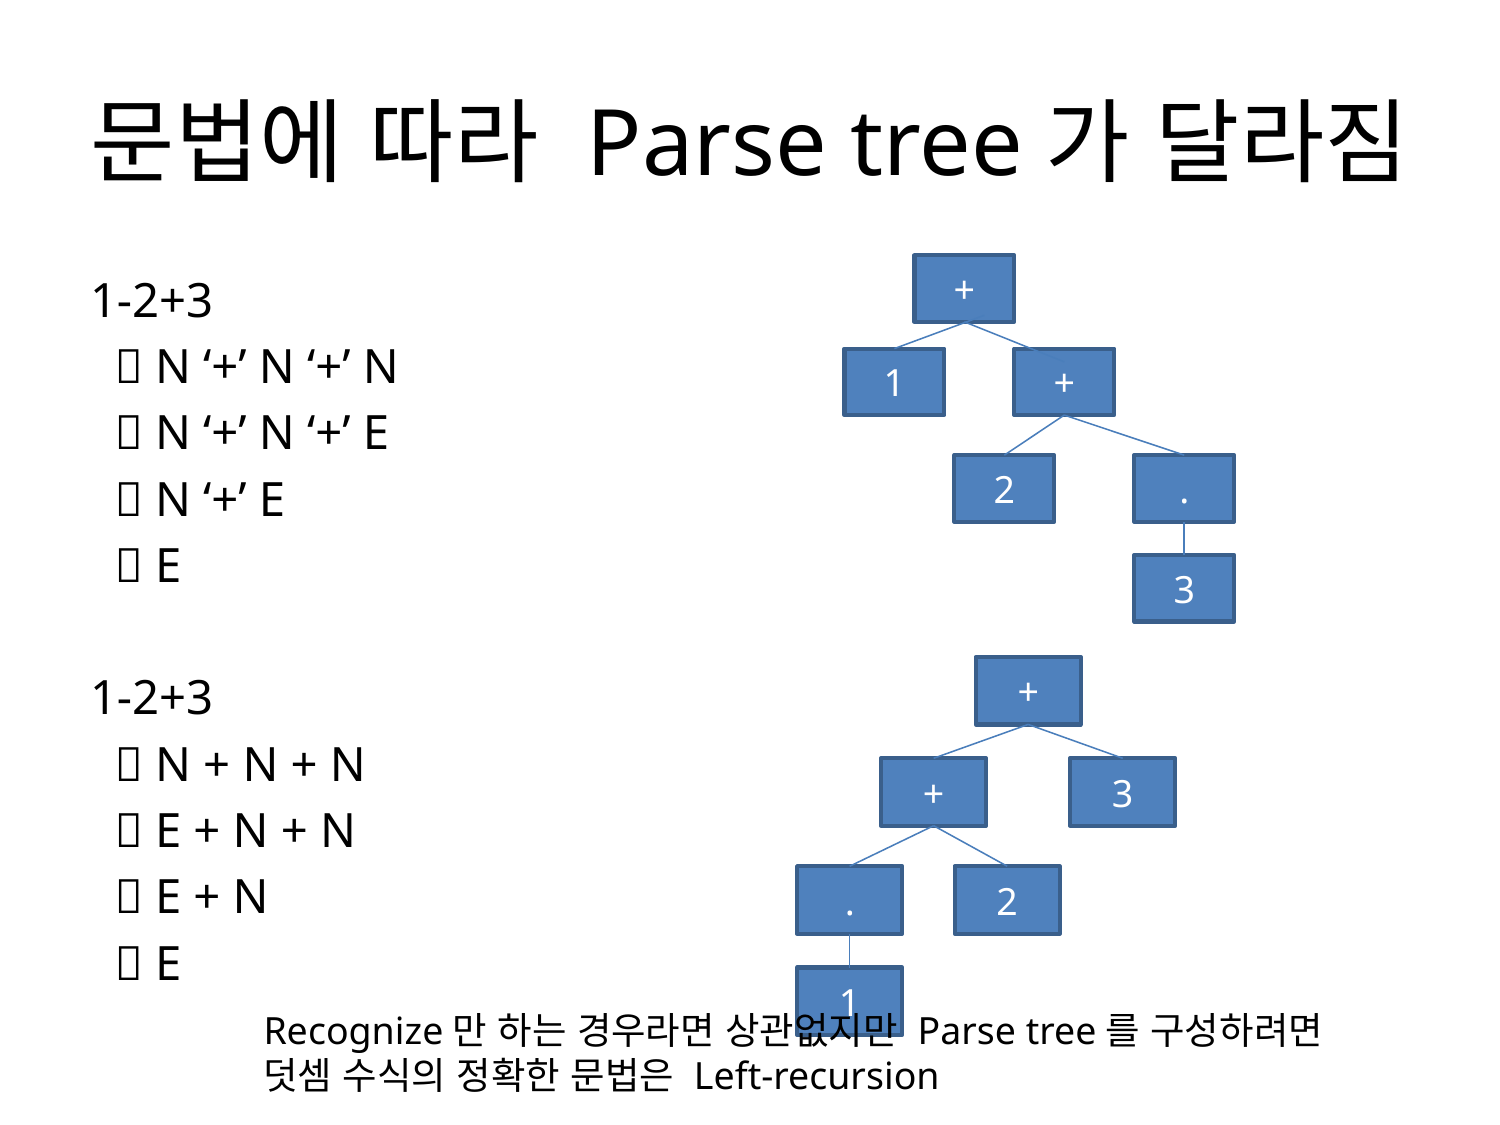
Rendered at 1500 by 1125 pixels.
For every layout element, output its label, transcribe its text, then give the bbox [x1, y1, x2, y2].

title 문법에 따라 Parse tree가 달라짐 [75, 45, 1425, 233]
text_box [796, 656, 1176, 1036]
list 1-2+3  N ‘+’ N ‘+’ N  N ‘+’ N ‘+’ E  N ‘+’ E  E 1-2+3  N + N + N  E + N + N  E + N  E [75, 262, 1425, 1005]
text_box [844, 255, 1235, 622]
text_box Recognize만 하는 경우라면 상관없지만 Parse tree를 구성하려면 덧셈 수식의 정확한 문법은 Left-recursion [248, 999, 1349, 1105]
